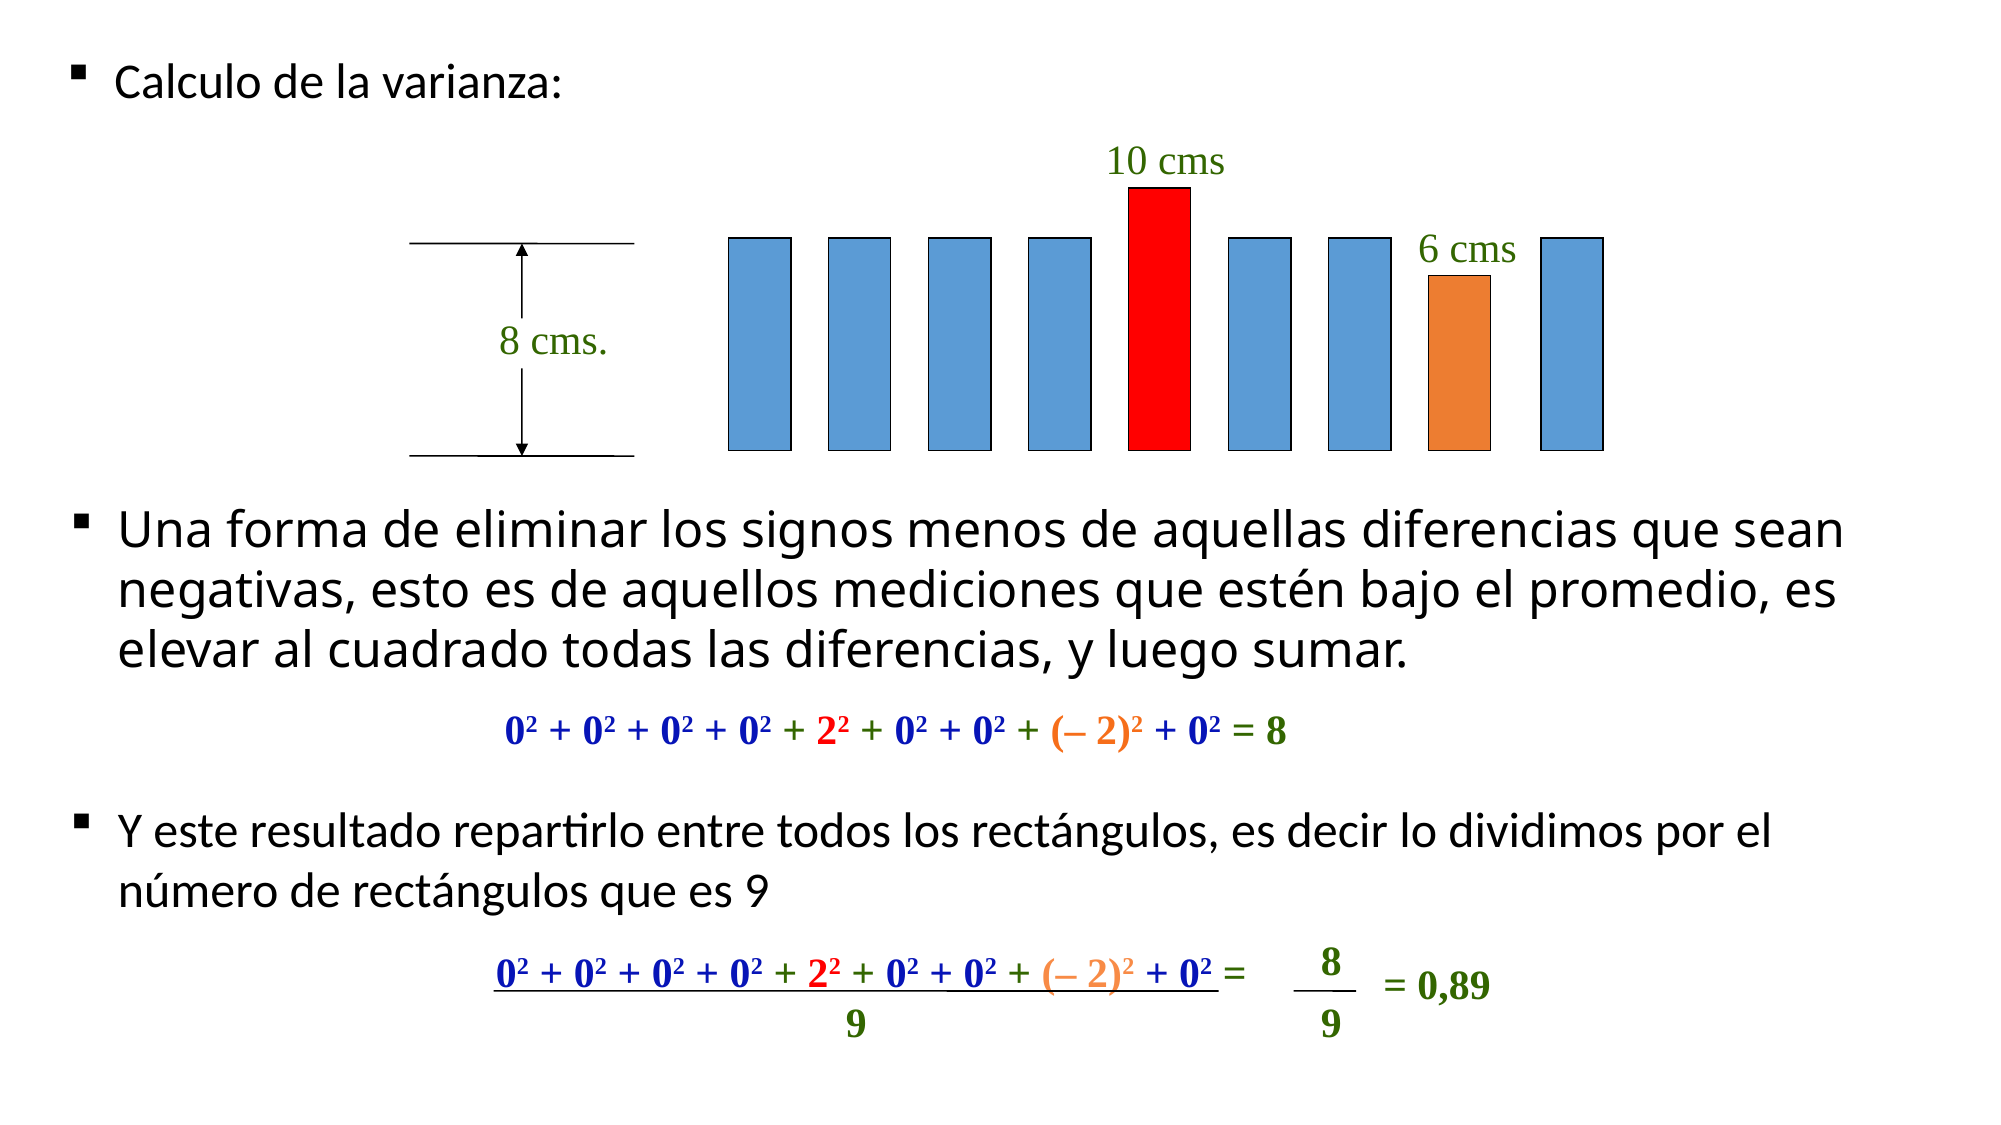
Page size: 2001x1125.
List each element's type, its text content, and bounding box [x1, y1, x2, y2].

text_box Una forma de eliminar los signos menos de aquellas diferencias que sean negativas, esto es de aquellos mediciones que estén bajo el promedio, es elevar al cuadrado todas las diferencias, y luego sumar. Y este resultado repartirlo entre todos los rectángulos, es decir lo dividimos por el número de rectángulos que es 9 [56, 490, 1863, 1091]
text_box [728, 125, 1604, 451]
text_box = 0,89 [1369, 950, 1544, 1016]
text_box Calculo de la varianza: [52, 40, 1860, 161]
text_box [481, 938, 1282, 1054]
text_box 02 + 02 + 02 + 02 + 22 + 02 + 02 + (– 2)2 + 02 = 8 [489, 695, 1365, 761]
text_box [409, 243, 647, 456]
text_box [1293, 925, 1369, 1054]
